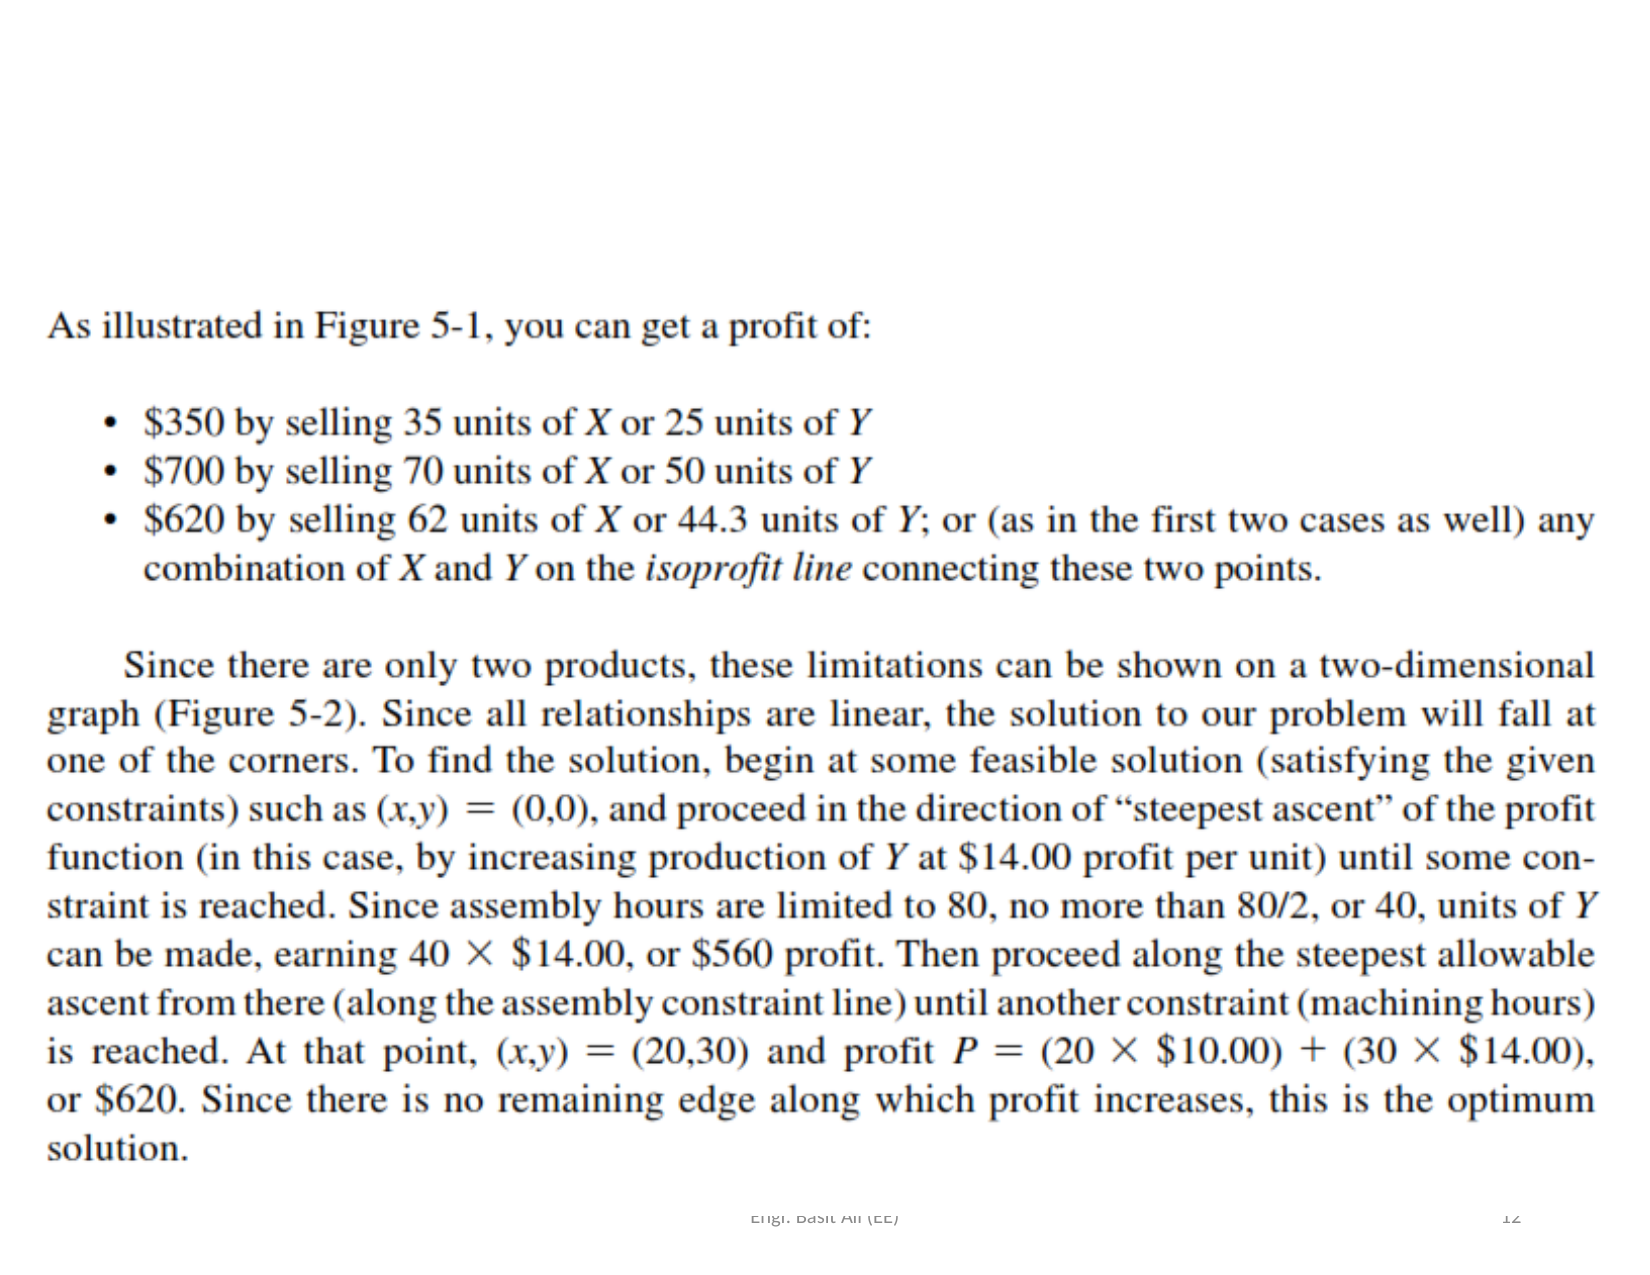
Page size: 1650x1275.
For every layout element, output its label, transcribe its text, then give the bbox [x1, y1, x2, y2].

footer Engr. Basit Ali (EE) [546, 1216, 1104, 1250]
picture [32, 278, 1617, 1216]
slide_number 12 [1165, 1216, 1537, 1250]
